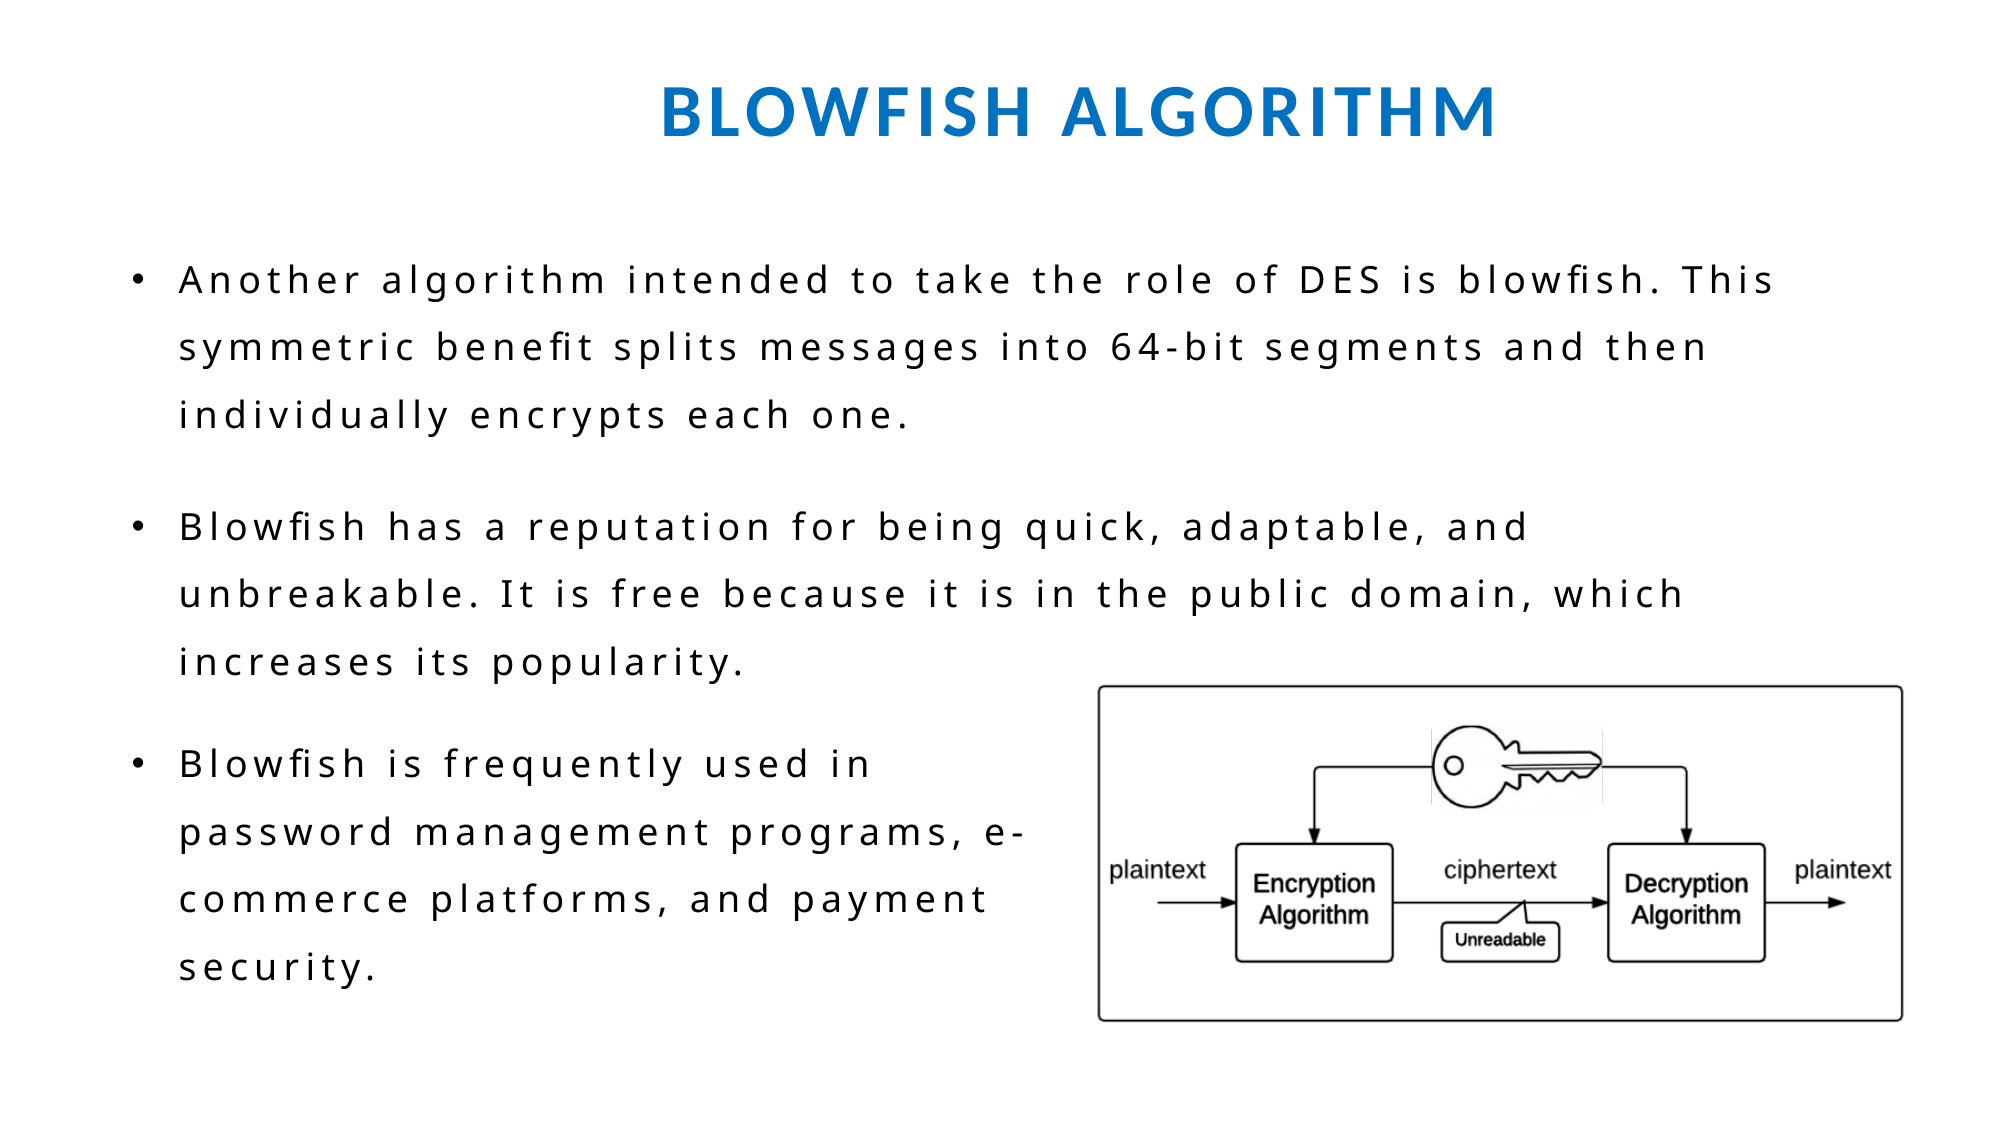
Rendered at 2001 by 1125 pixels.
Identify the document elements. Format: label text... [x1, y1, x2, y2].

text_box Blowfish has a reputation for being quick, adaptable, and unbreakable. It is free because it is in the public domain, which increases its popularity. [116, 472, 1708, 691]
text_box Another algorithm intended to take the role of DES is blowfish. This symmetric benefit splits messages into 64-bit segments and then individually encrypts each one. [116, 226, 1893, 444]
text_box Blowfish is frequently used in password management programs, e-commerce platforms, and payment security. [116, 710, 1001, 996]
text_box BLOWFISH ALGORITHM [613, 54, 1546, 160]
picture [1001, 647, 2000, 1060]
